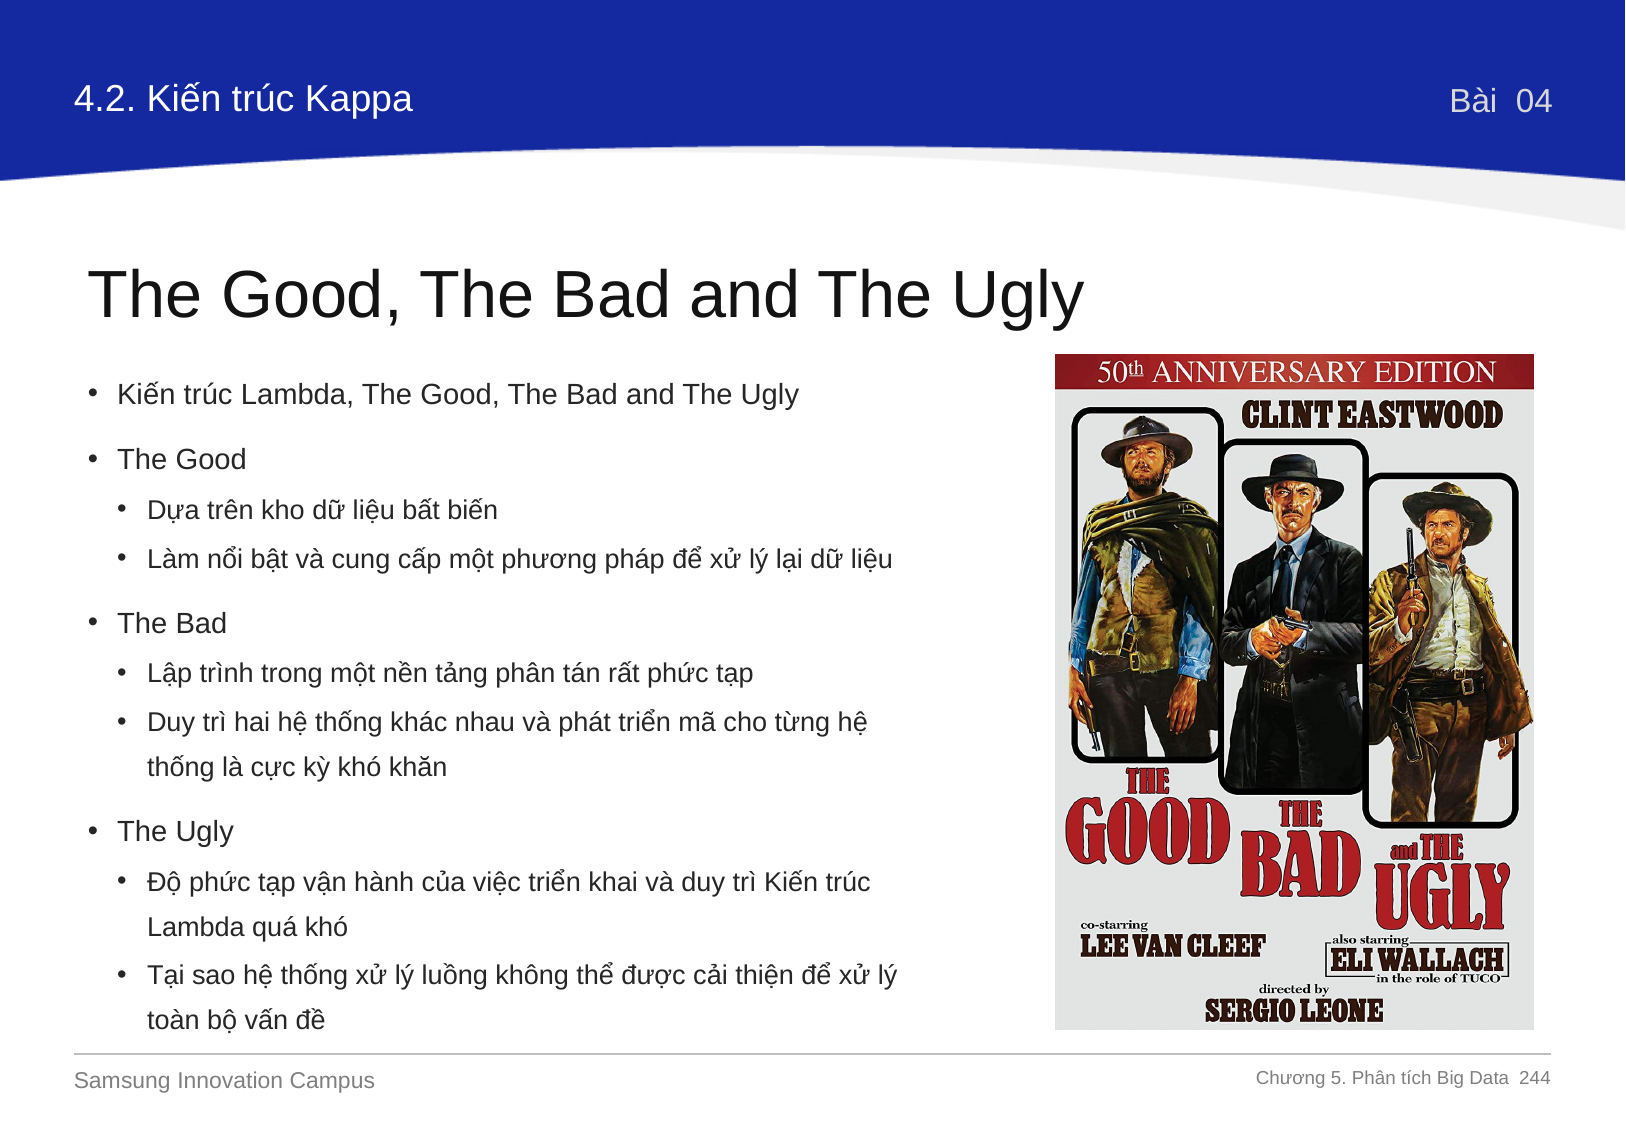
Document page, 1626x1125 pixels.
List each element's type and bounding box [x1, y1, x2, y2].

list [1423, 79, 1554, 120]
list [87, 365, 922, 516]
picture [0, 0, 1625, 1125]
list [73, 73, 1396, 119]
list [87, 249, 1531, 331]
